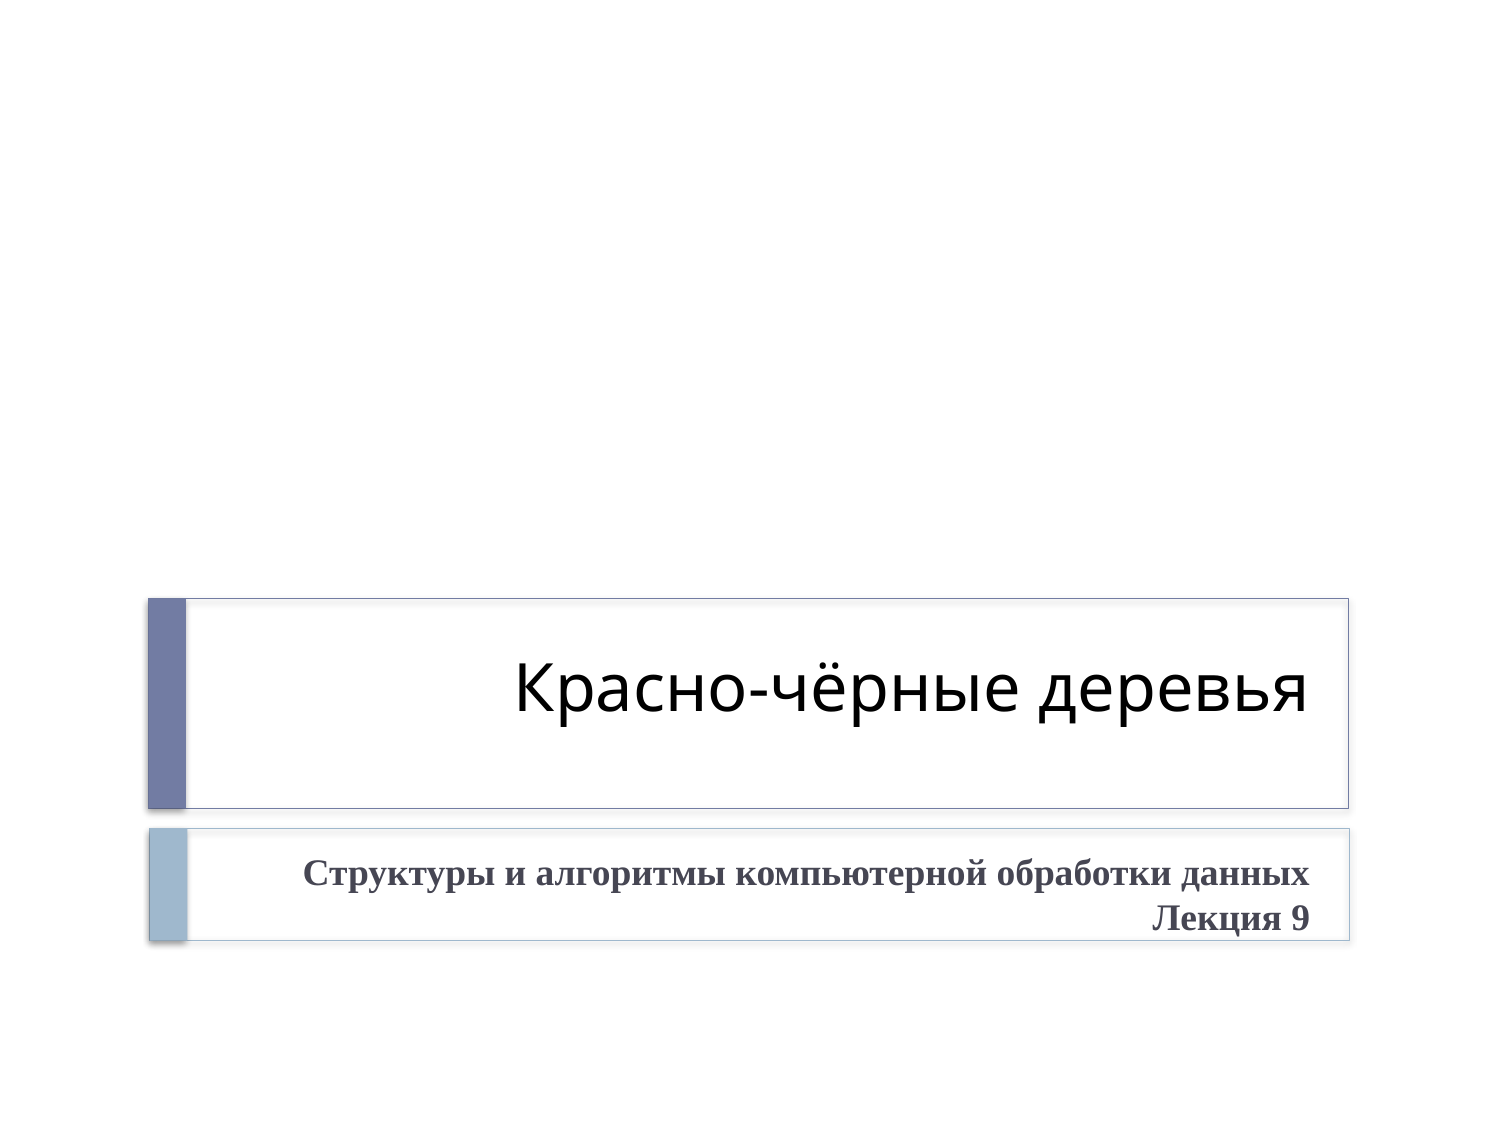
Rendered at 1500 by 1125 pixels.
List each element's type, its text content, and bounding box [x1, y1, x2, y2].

subtitle Структуры и алгоритмы компьютерной обработки данных Лекция 9 [200, 840, 1325, 929]
title Красно-чёрные деревья [200, 637, 1325, 800]
